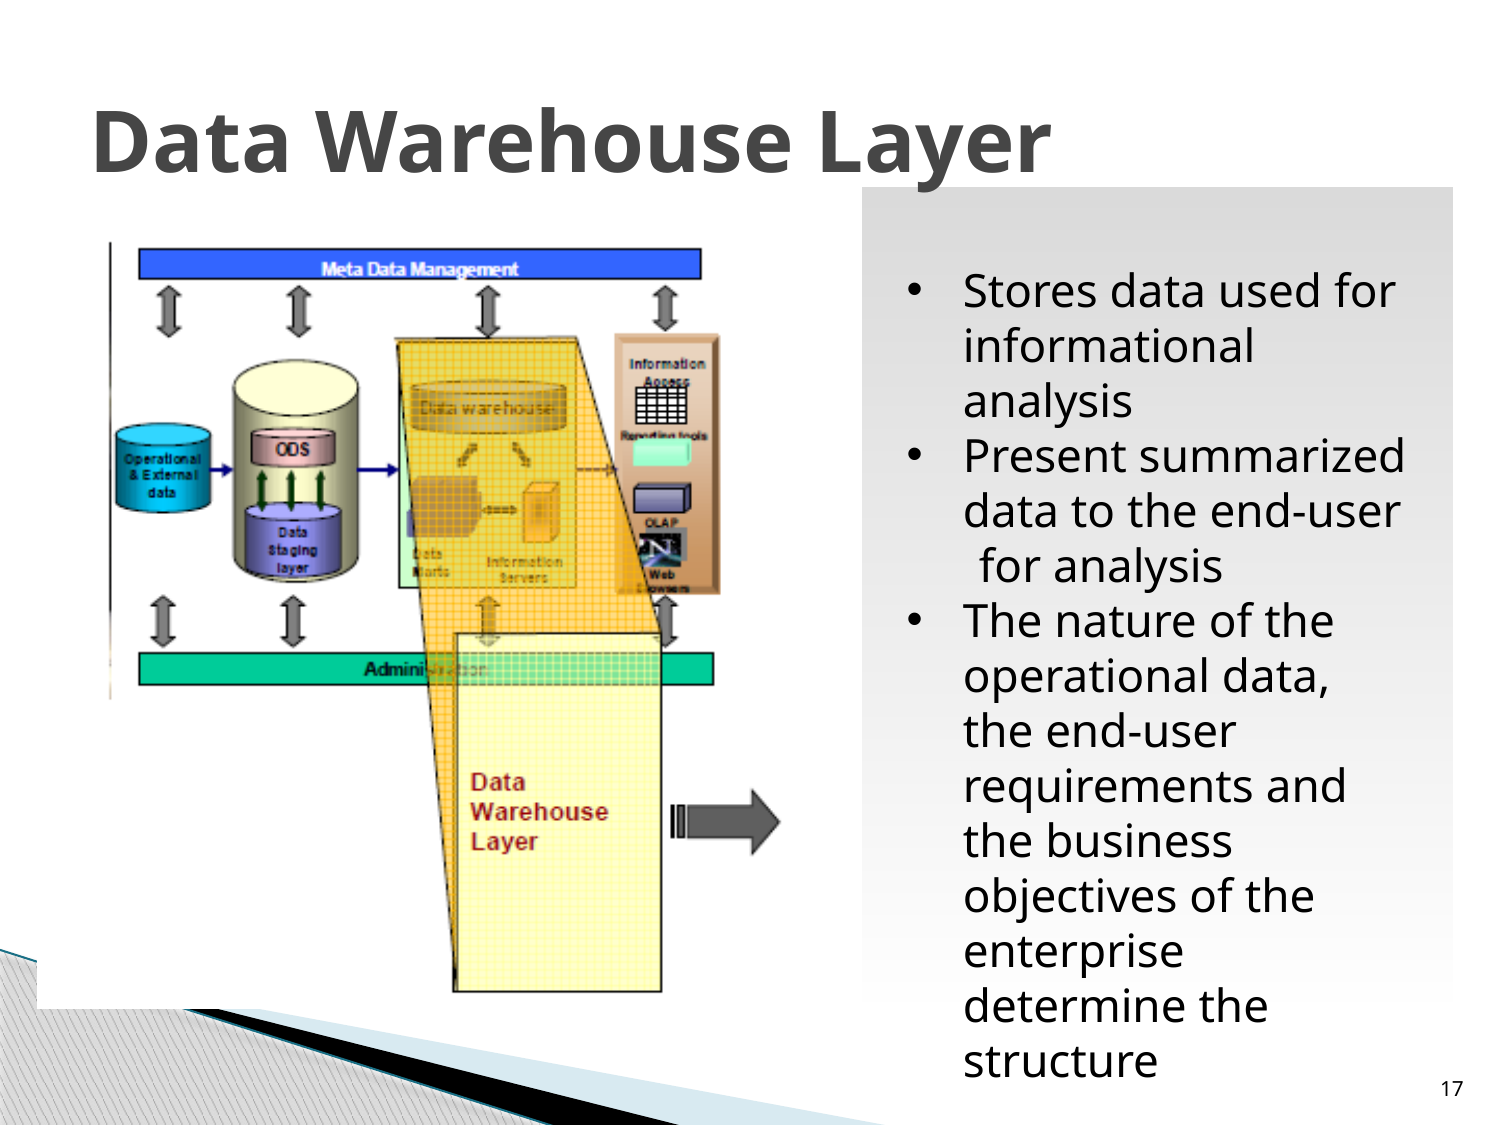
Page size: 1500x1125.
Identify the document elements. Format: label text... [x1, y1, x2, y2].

text_box [858, 183, 1457, 1007]
slide_number 17 [1418, 1051, 1479, 1112]
picture [37, 209, 801, 1010]
text_box Stores data used for informational analysis Present summarized data to the end-user for analysis The nature of the operational data, the end-user requirements and the business objectives of the enterprise determine the structure [891, 254, 1424, 1094]
title Data Warehouse Layer [75, 45, 1425, 233]
